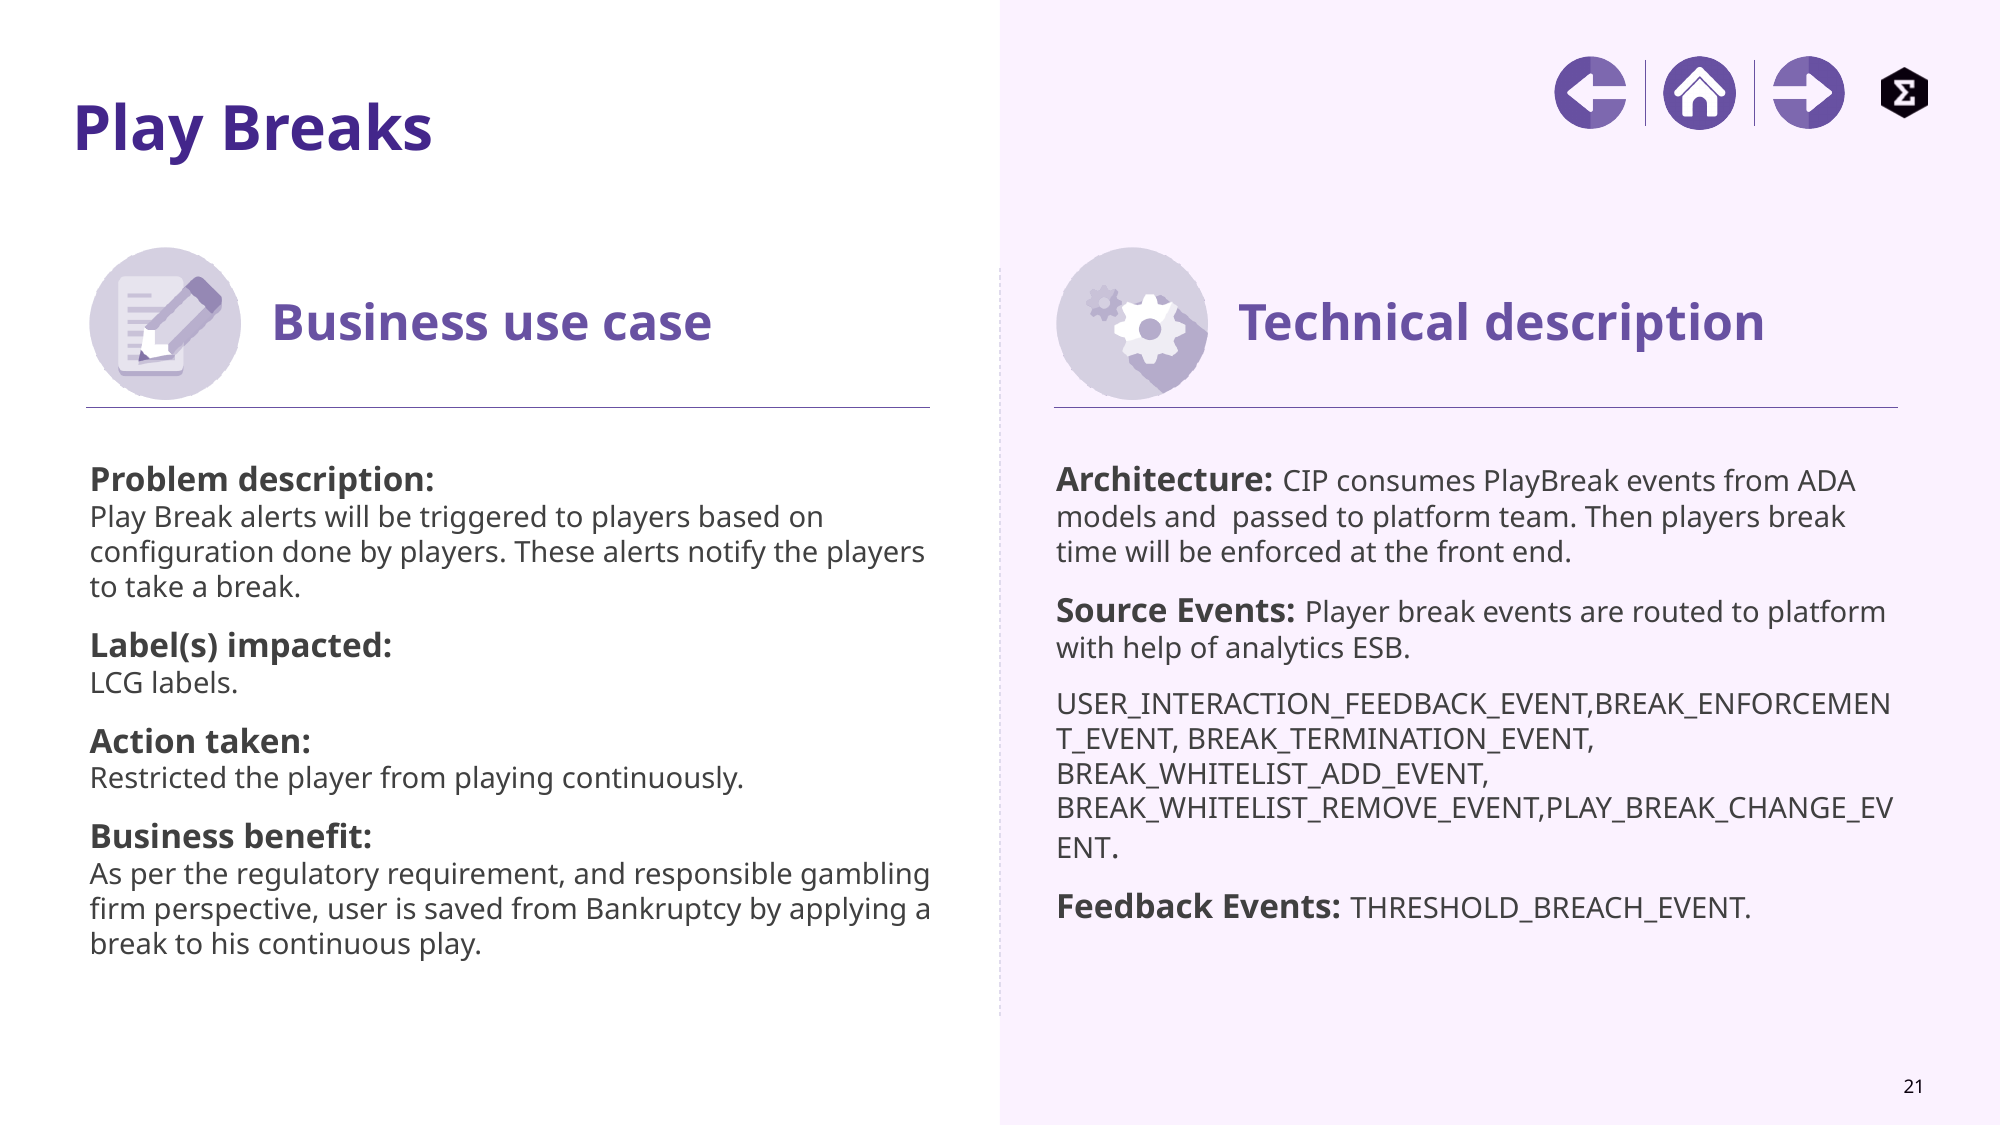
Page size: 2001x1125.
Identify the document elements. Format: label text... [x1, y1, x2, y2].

picture [1773, 56, 1845, 129]
text_box Technical description [1223, 283, 1955, 359]
title Play Breaks [72, 59, 1798, 164]
picture [1056, 247, 1212, 404]
text_box Problem description: Play Break alerts will be triggered to players based on configuration done by players. These alerts notify the players to take a break. Label(s) impacted: LCG labels. Action taken: Restricted the player from playing continuously. Business benefit: As per the regulatory requirement, and responsible gambling firm perspective, user is saved from Bankruptcy by applying a break to his continuous play. [74, 451, 966, 968]
text_box [999, 0, 2000, 1125]
text_box Architecture: CIP consumes PlayBreak events from ADA models and passed to platform team. Then players break time will be enforced at the front end. Source Events: Player break events are routed to platform with help of analytics ESB. USER_INTERACTION_FEEDBACK_EVENT,BREAK_ENFORCEMENT_EVENT, BREAK_TERMINATION_EVENT, BREAK_WHITELIST_ADD_EVENT, BREAK_WHITELIST_REMOVE_EVENT,PLAY_BREAK_CHANGE_EVENT. Feedback Events: THRESHOLD_BREACH_EVENT. [1041, 451, 1912, 933]
text_box Business use case [257, 283, 988, 359]
picture [89, 247, 245, 404]
picture [1553, 56, 1626, 129]
picture [1663, 56, 1736, 130]
